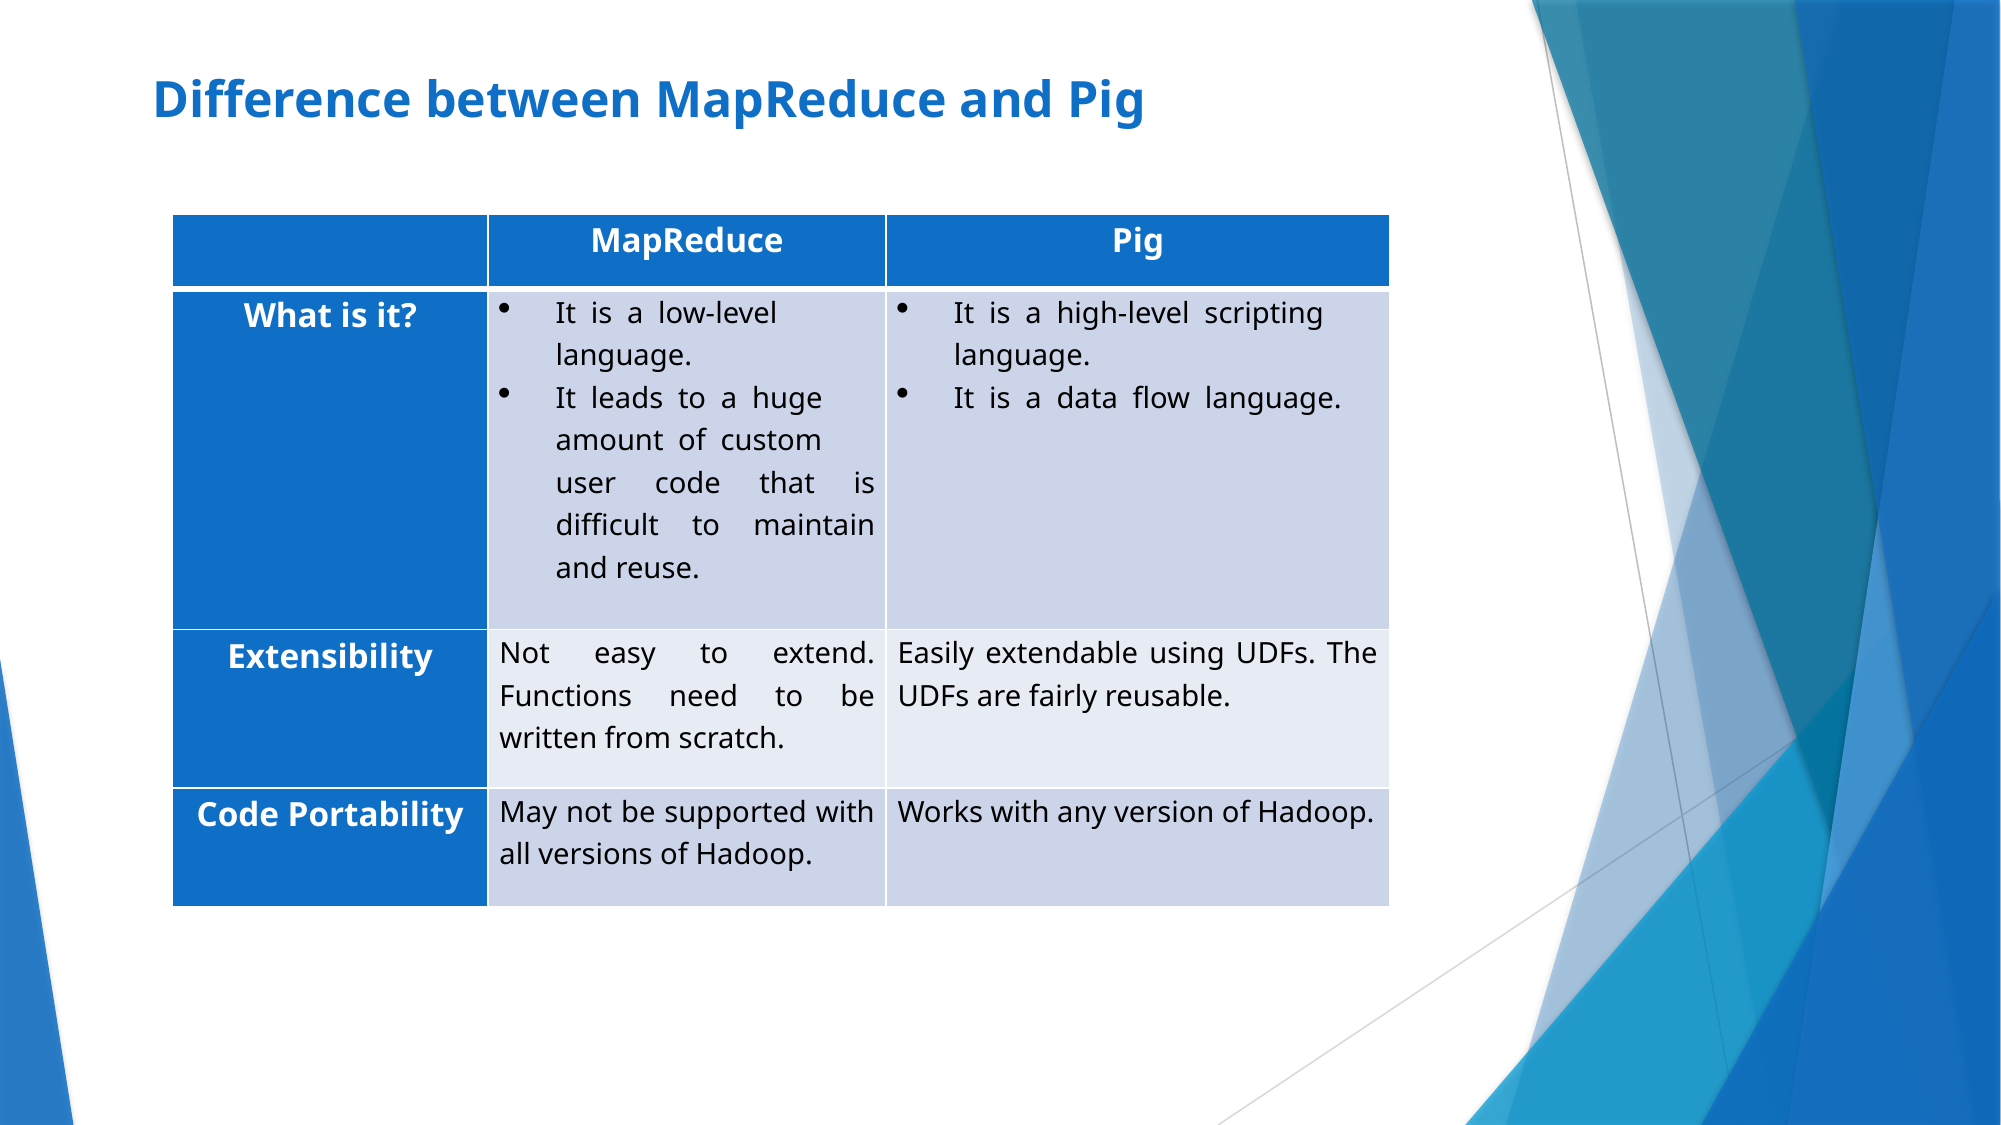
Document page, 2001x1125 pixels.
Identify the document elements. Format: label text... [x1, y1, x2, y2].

table_header Pig [887, 215, 1389, 286]
table_cell Code Portability [173, 789, 487, 906]
table_cell It is a low-level language. It leads to a huge amount of custom user code that is difficult to maintain and reuse. [489, 292, 885, 629]
table_cell Easily extendable using UDFs. The UDFs are fairly reusable. [887, 630, 1389, 787]
table_header [173, 215, 487, 286]
table_cell May not be supported with all versions of Hadoop. [489, 789, 885, 906]
table_cell Not easy to extend. Functions need to be written from scratch. [489, 630, 885, 787]
table_cell Extensibility [173, 630, 487, 787]
table_cell It is a high-level scripting language. It is a data flow language. [887, 292, 1389, 629]
title Difference between MapReduce and Pig [137, 59, 1863, 120]
table_cell Works with any version of Hadoop. [887, 789, 1389, 906]
table_header MapReduce [489, 215, 885, 286]
table_cell What is it? [173, 292, 487, 629]
